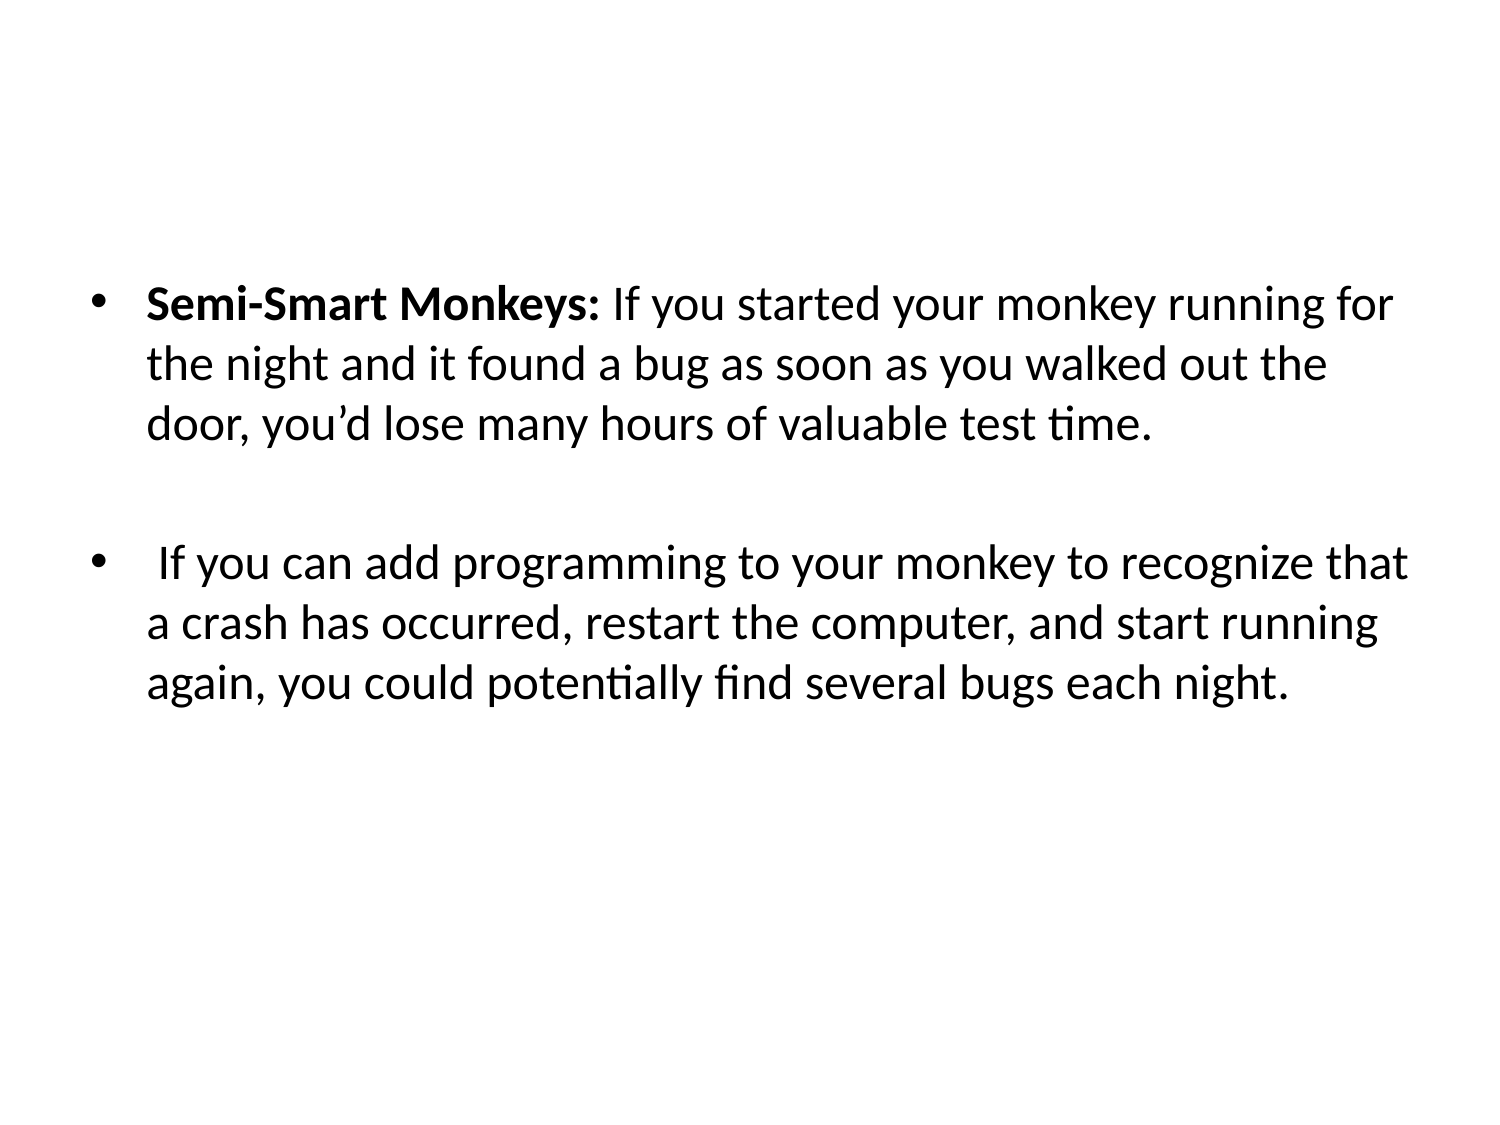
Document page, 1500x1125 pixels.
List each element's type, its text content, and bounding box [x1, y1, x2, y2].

list Semi-Smart Monkeys: If you started your monkey running for the night and it found a bug as soon as you walked out the door, you’d lose many hours of valuable test time. If you can add programming to your monkey to recognize that a crash has occurred, restart the computer, and start running again, you could potentially find several bugs each night. [75, 262, 1425, 1005]
